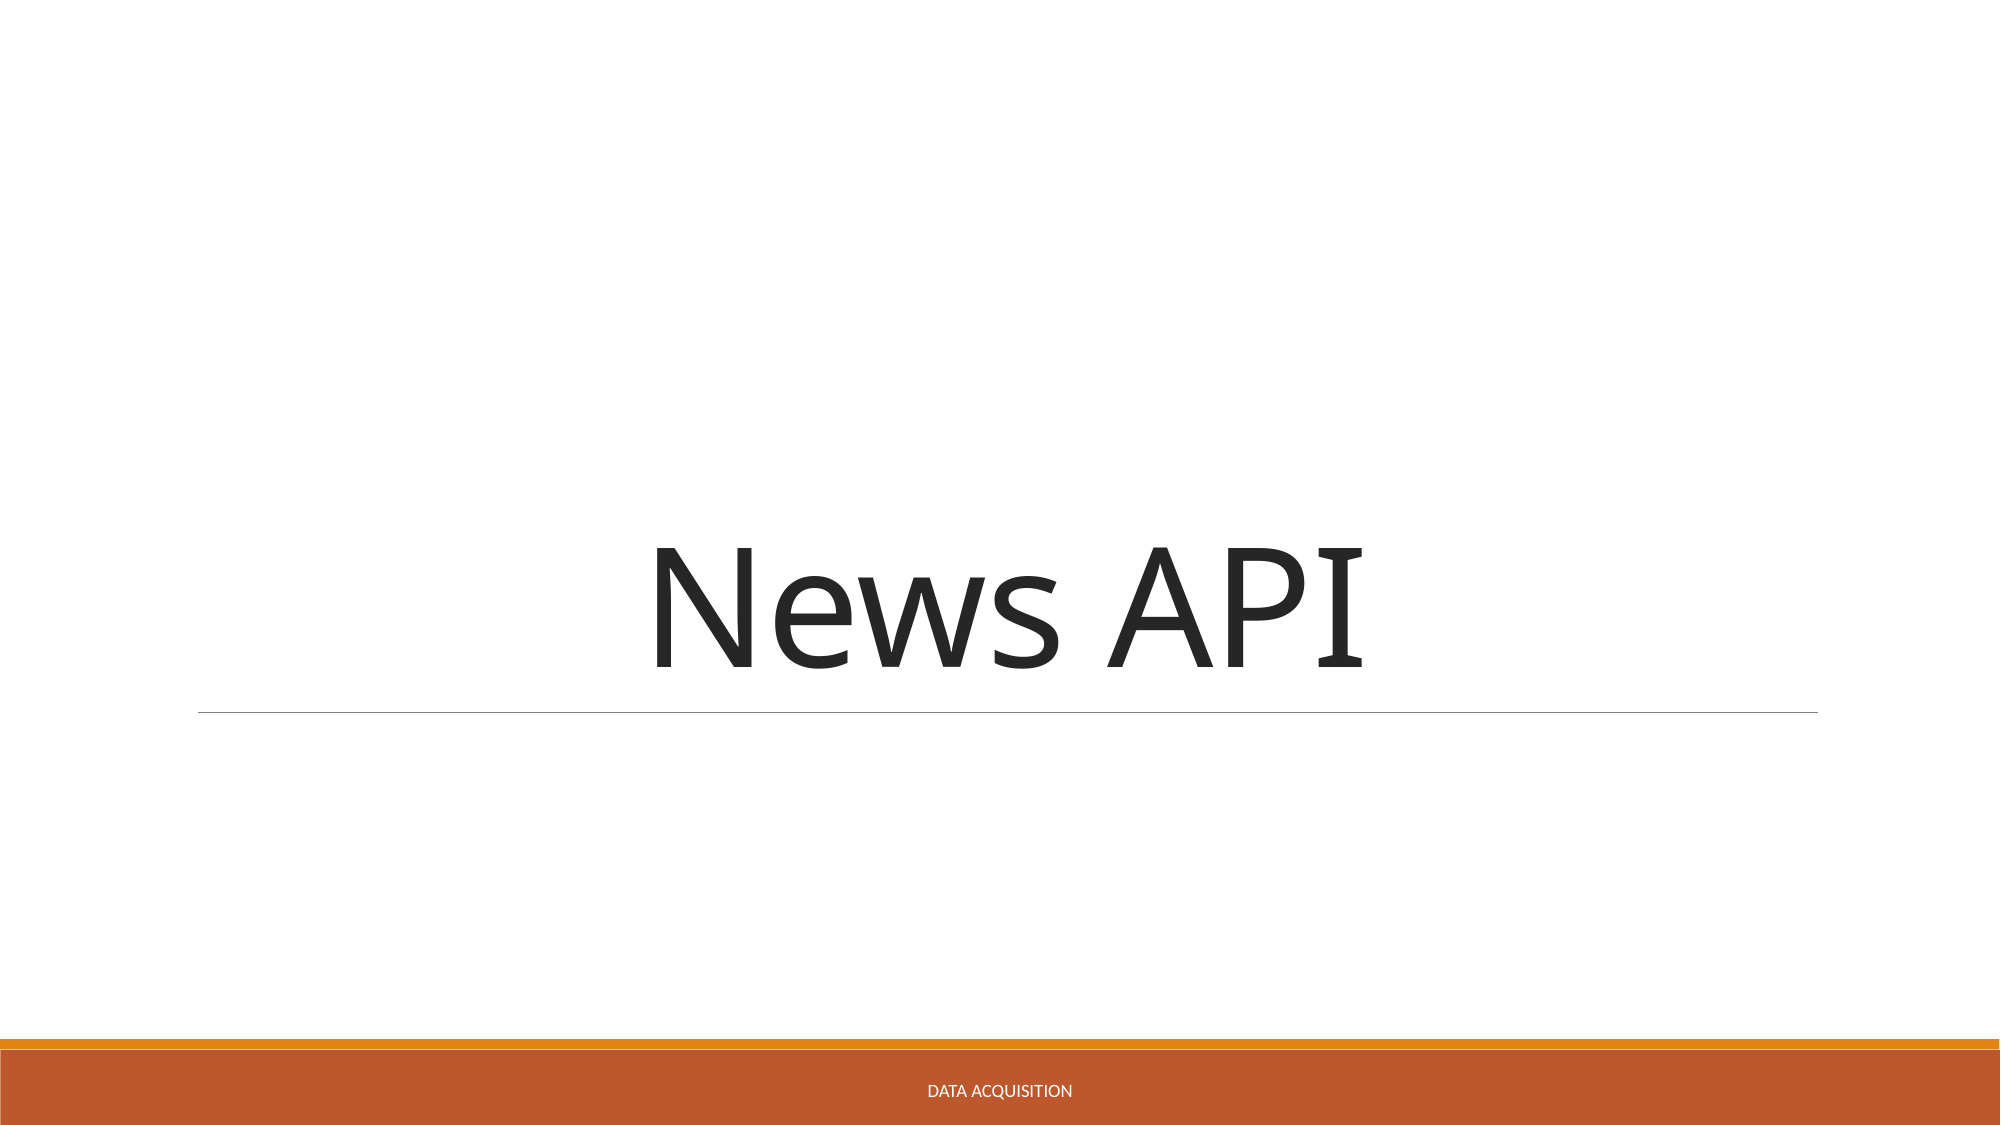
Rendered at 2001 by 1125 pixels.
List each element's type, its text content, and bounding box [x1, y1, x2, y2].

footer Data Acquisition [604, 1059, 1396, 1120]
title News API [180, 124, 1830, 710]
